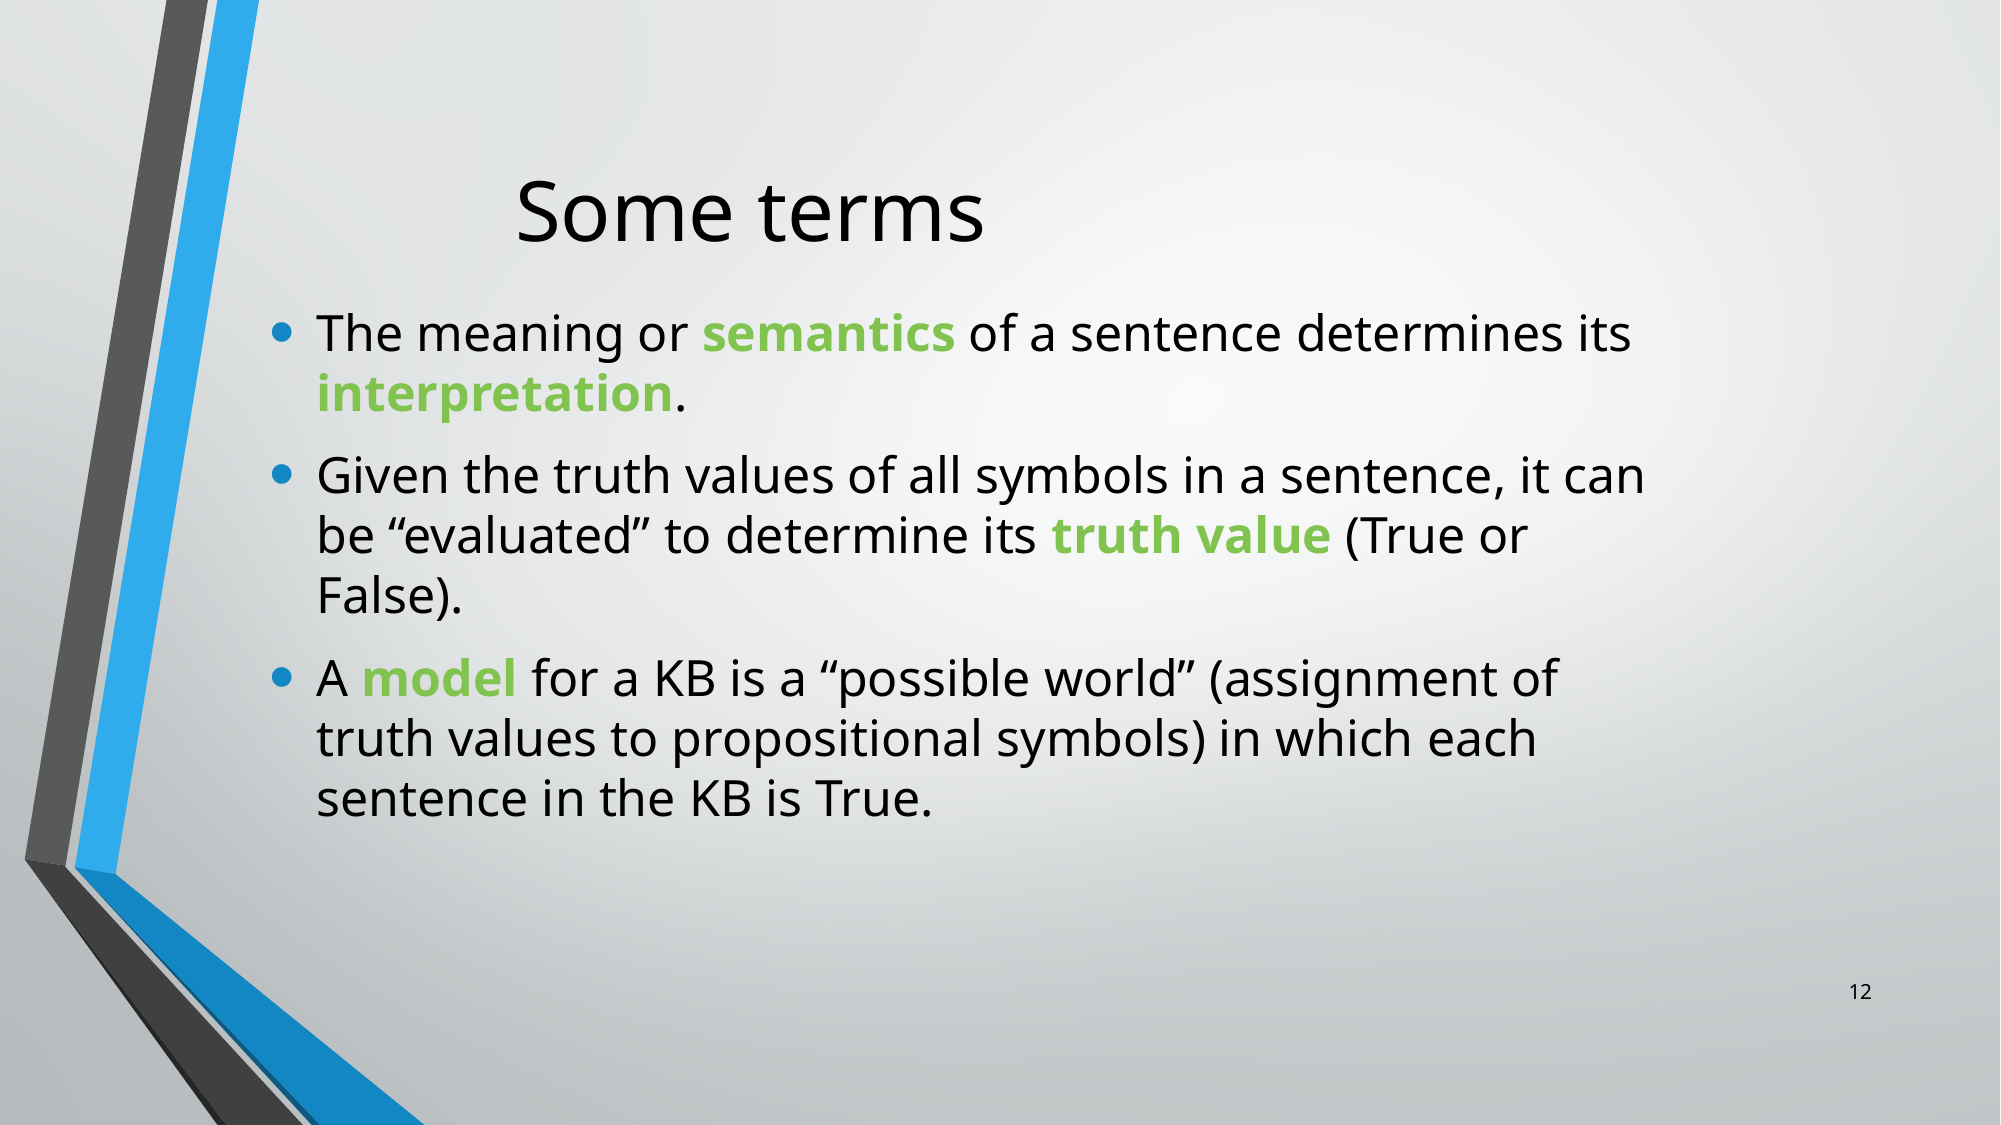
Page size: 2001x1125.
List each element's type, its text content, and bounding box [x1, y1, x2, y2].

title Some terms [113, 113, 1389, 302]
list The meaning or semantics of a sentence determines its interpretation. Given the truth values of all symbols in a sentence, it can be “evaluated” to determine its truth value (True or False). A model for a KB is a “possible world” (assignment of truth values to propositional symbols) in which each sentence in the KB is True. [254, 301, 1680, 909]
slide_number 12 [1796, 962, 1887, 1023]
